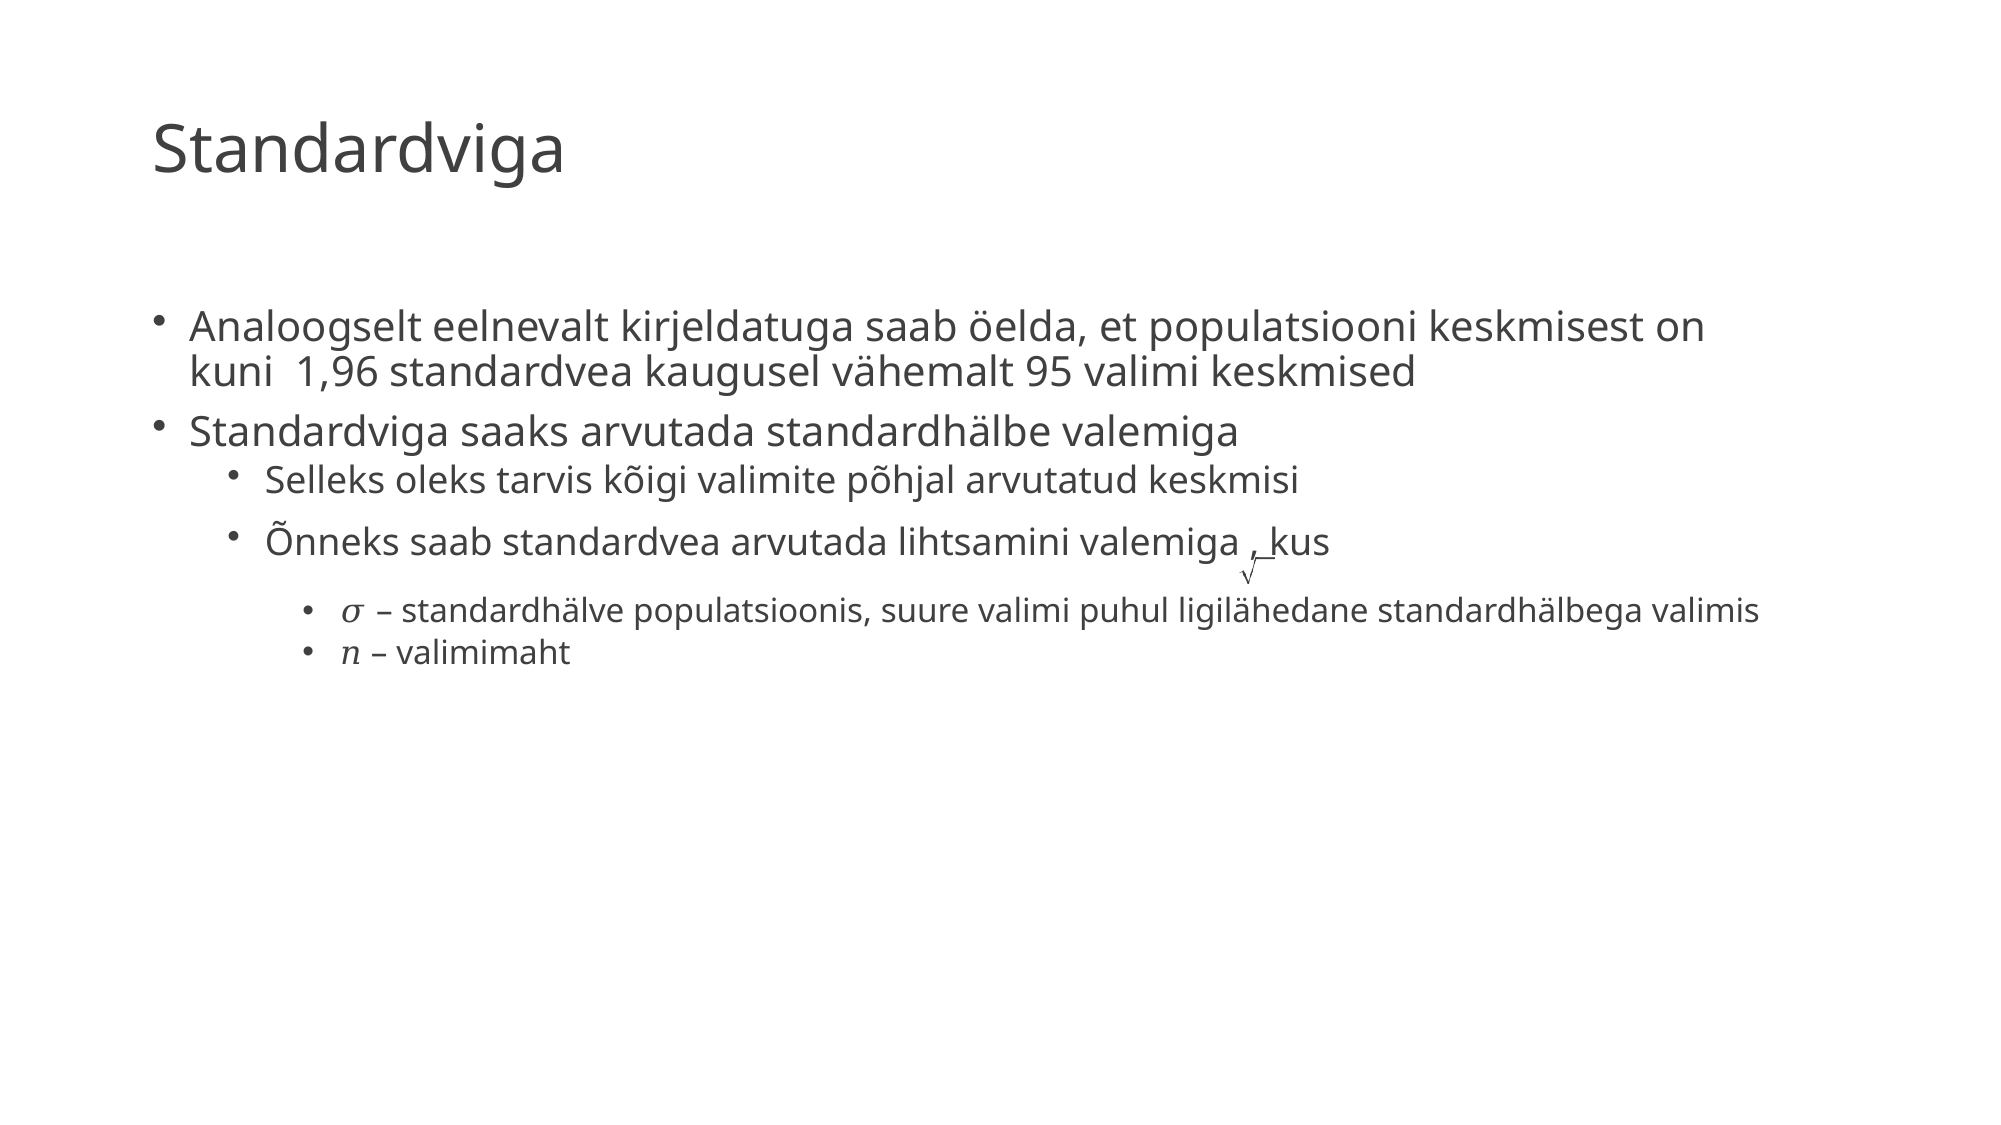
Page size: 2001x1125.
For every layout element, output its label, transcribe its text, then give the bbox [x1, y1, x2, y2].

title Standardviga [150, 112, 950, 297]
text_box Analoogselt eelnevalt kirjeldatuga saab öelda, et populatsiooni keskmisest on kuni 1,96 standardvea kaugusel vähemalt 95 valimi keskmised Standardviga saaks arvutada standardhälbe valemiga Selleks oleks tarvis kõigi valimite põhjal arvutatud keskmisi [150, 297, 1784, 502]
picture [1238, 556, 1276, 584]
text_box 𝜎 – standardhälve populatsioonis, suure valimi puhul ligilähedane standardhälbega valimis 𝑛 – valimimaht [300, 587, 1900, 672]
